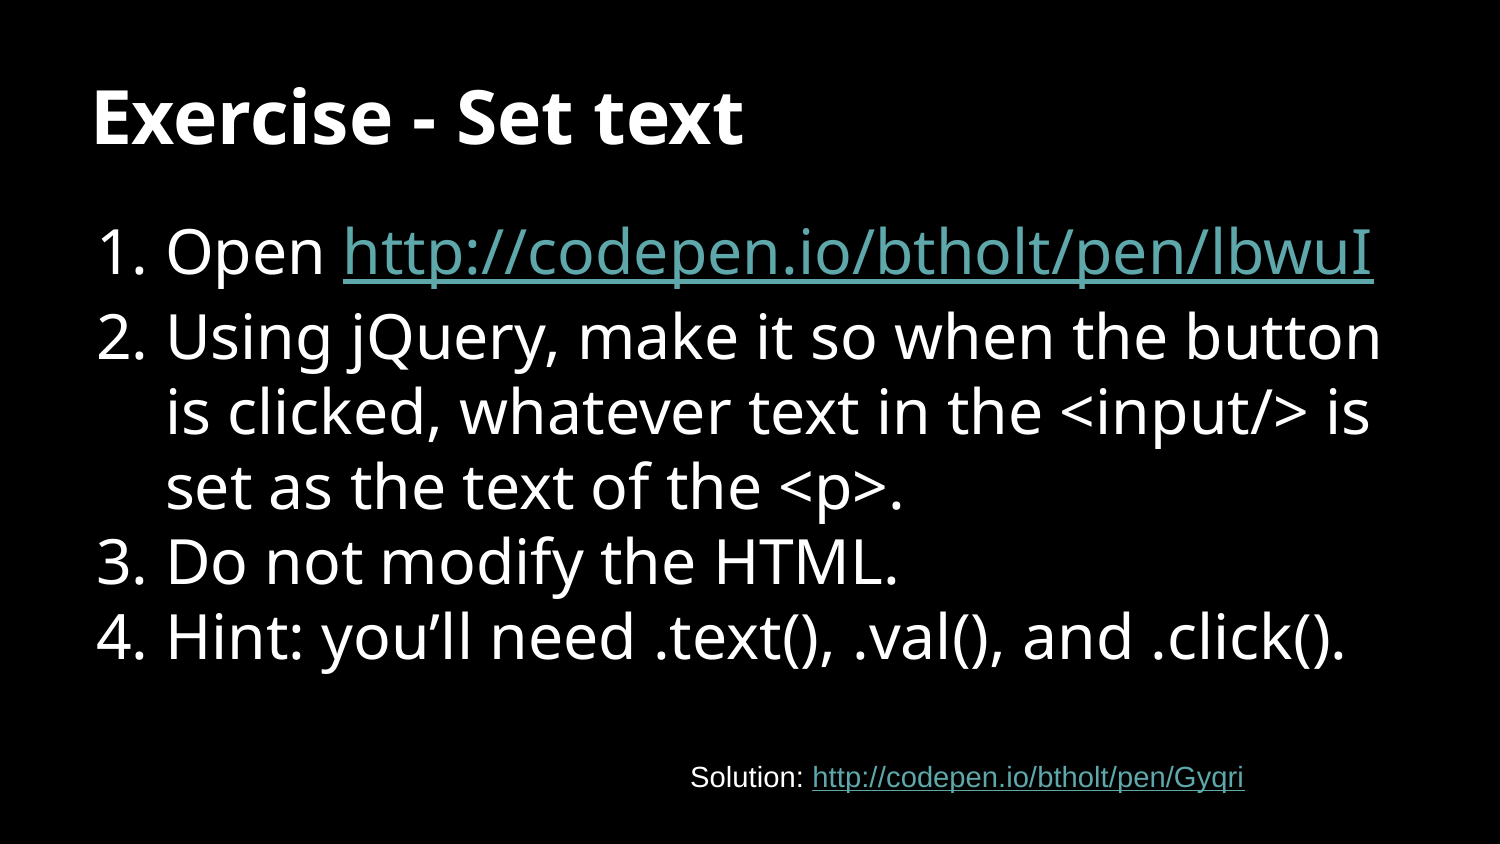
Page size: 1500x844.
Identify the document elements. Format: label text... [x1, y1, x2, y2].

list Open http://codepen.io/btholt/pen/lbwuI Using jQuery, make it so when the button is clicked, whatever text in the <input/> is set as the text of the <p>. Do not modify the HTML. Hint: you’ll need .text(), .val(), and .click(). [75, 196, 1425, 808]
text_box Solution: http://codepen.io/btholt/pen/Gyqri [675, 743, 1441, 844]
title Exercise - Set text [75, 33, 1425, 175]
